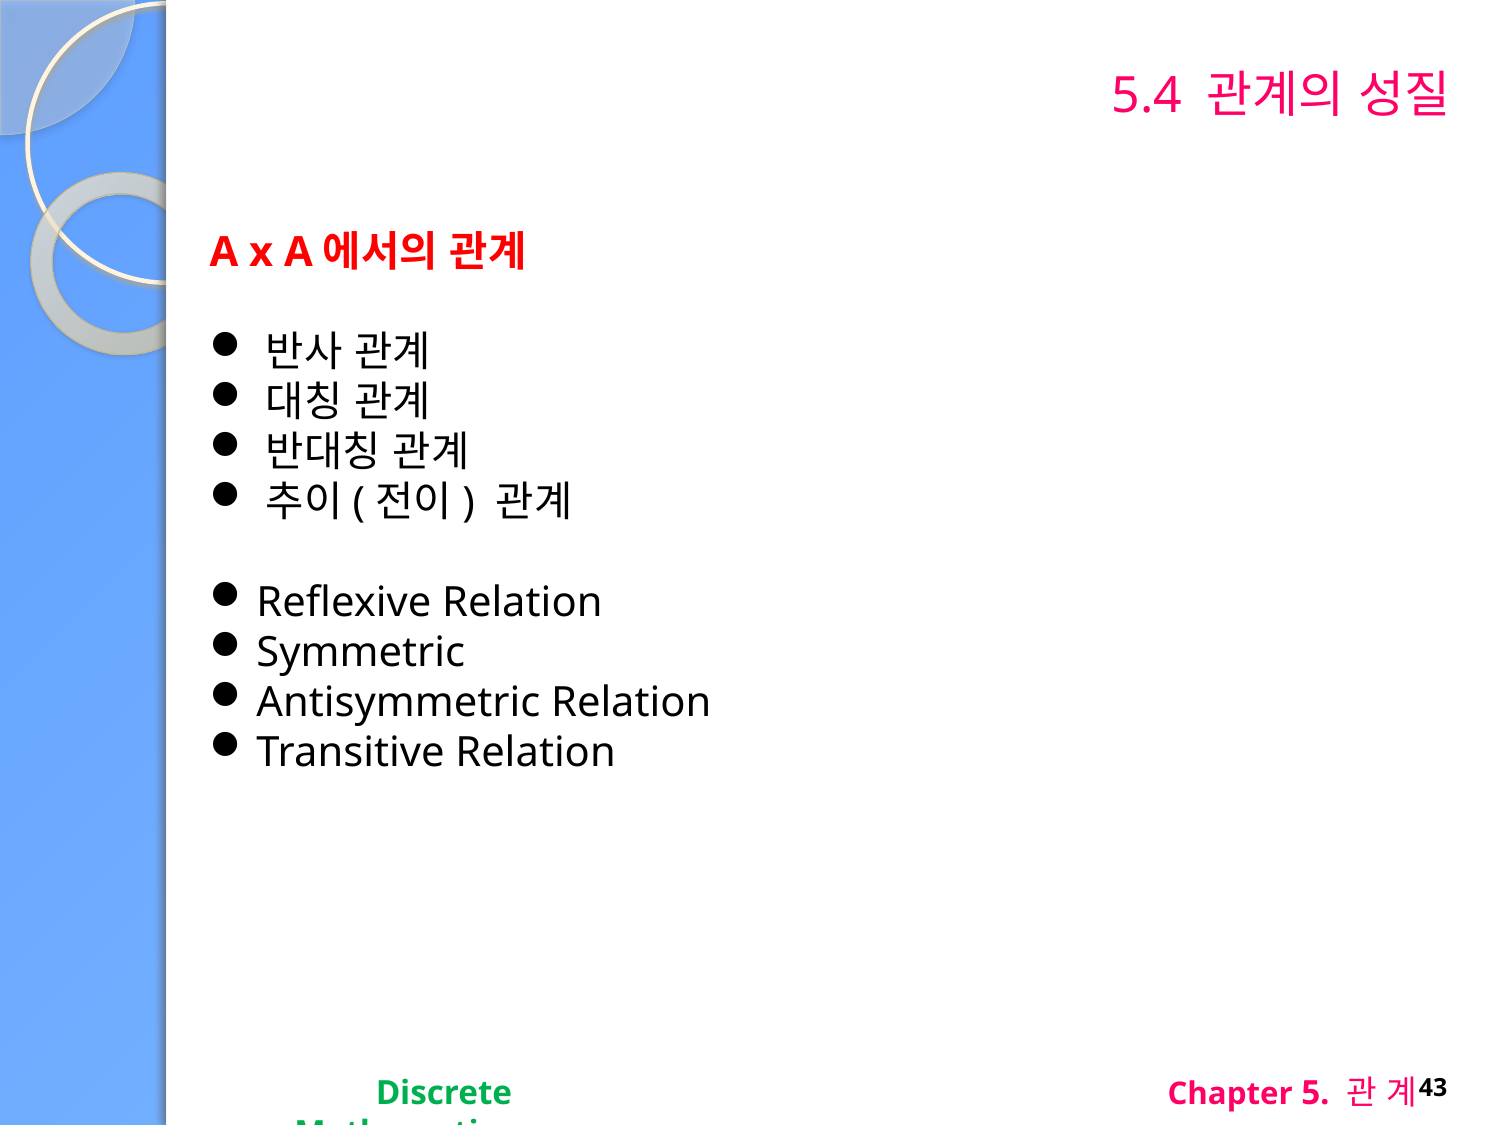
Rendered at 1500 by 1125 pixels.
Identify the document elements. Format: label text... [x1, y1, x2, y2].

slide_number 43 [1382, 1071, 1484, 1114]
text_box Discrete Mathematics [172, 1063, 528, 1125]
text_box A x A에서의 관계 반사 관계 대칭 관계 반대칭 관계 추이(전이) 관계 Reflexive Relation Symmetric Antisymmetric Relation Transitive Relation [194, 217, 1464, 833]
title 5.4 관계의 성질 [235, 45, 1466, 141]
text_box Chapter 5. 관 계 [1152, 1063, 1500, 1119]
